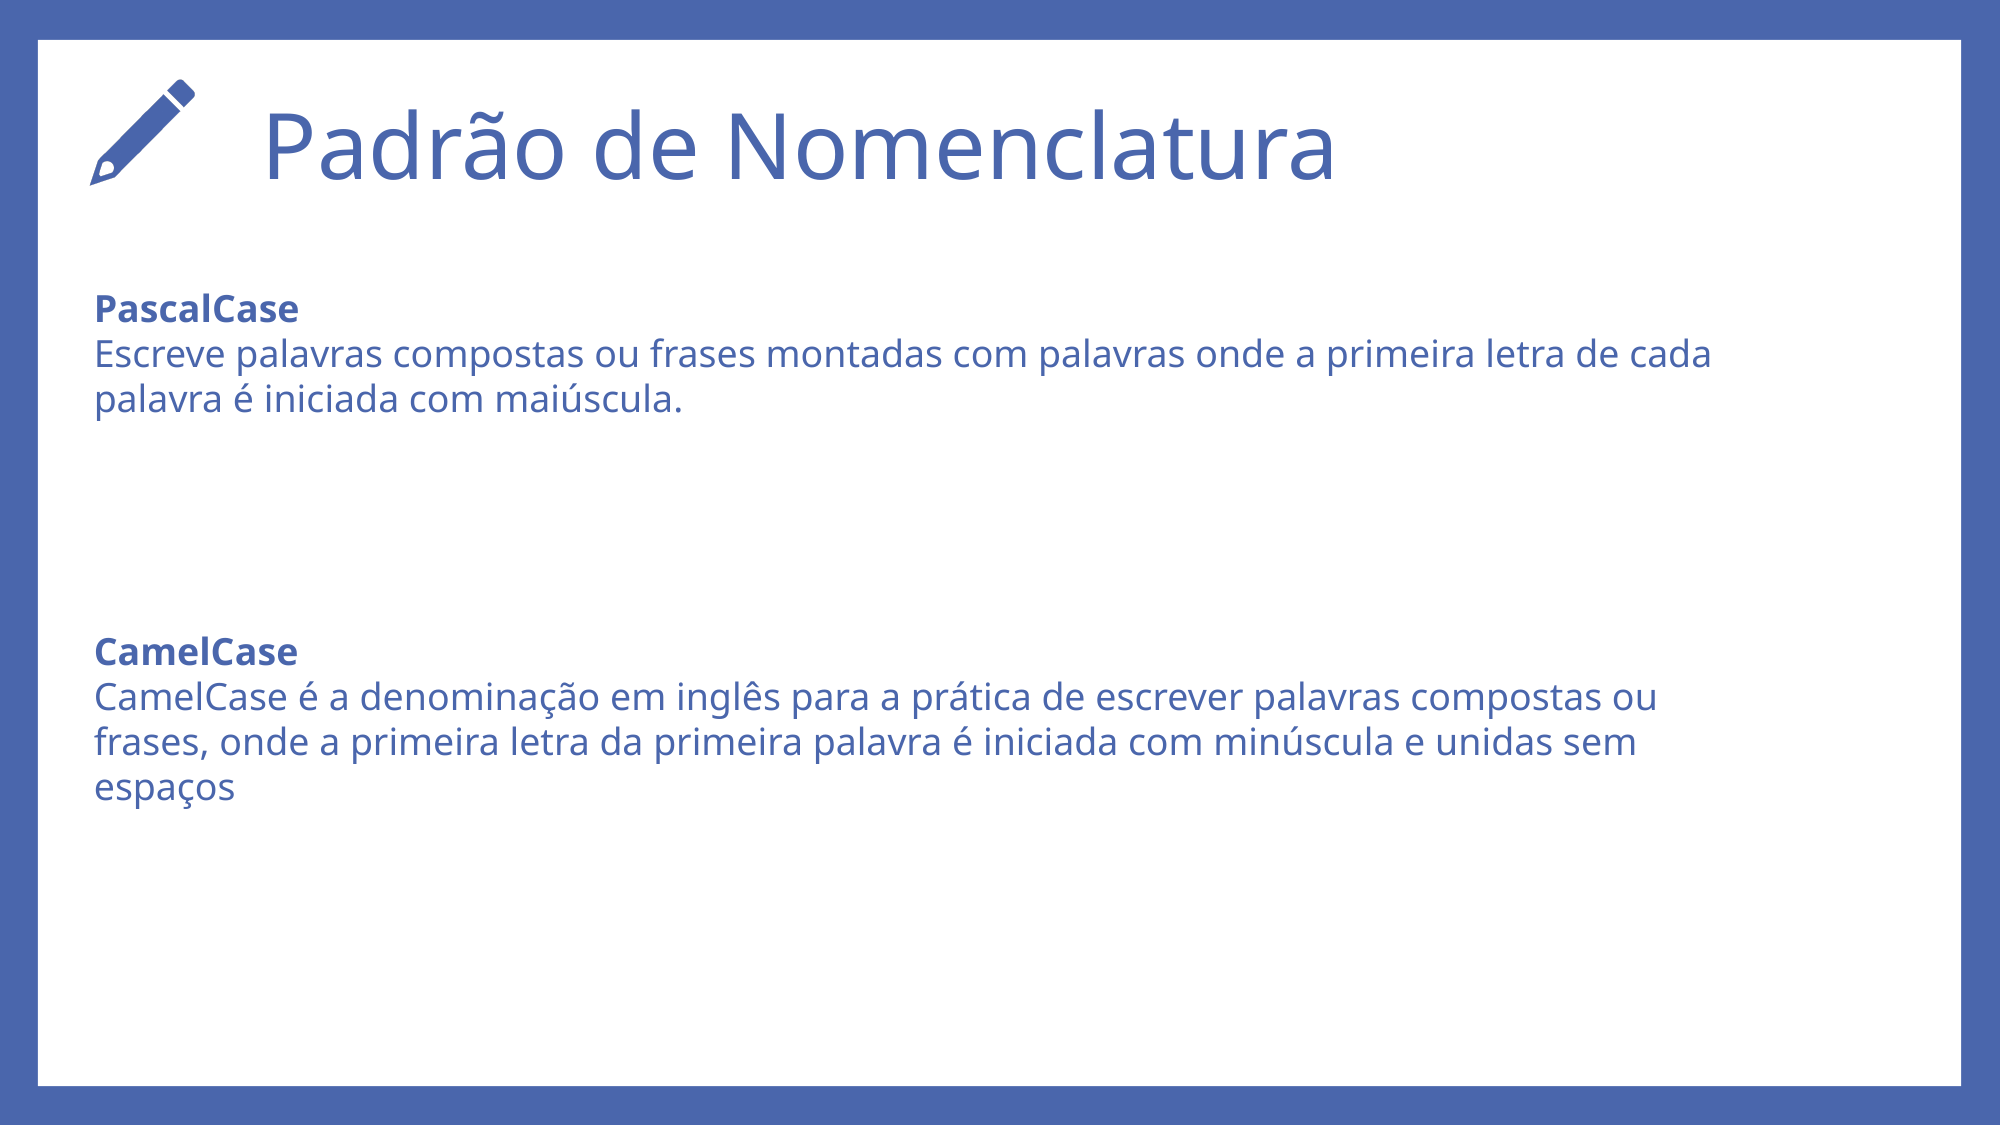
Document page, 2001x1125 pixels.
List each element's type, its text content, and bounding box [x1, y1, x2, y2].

text_box CamelCase CamelCase é a denominação em inglês para a prática de escrever palavras compostas ou frases, onde a primeira letra da primeira palavra é iniciada com minúscula e unidas sem espaços [79, 620, 1792, 815]
text_box PascalCase Escreve palavras compostas ou frases montadas com palavras onde a primeira letra de cada palavra é iniciada com maiúscula. [79, 277, 1851, 428]
picture [78, 69, 206, 197]
title Padrão de Nomenclatura [246, 38, 1610, 262]
